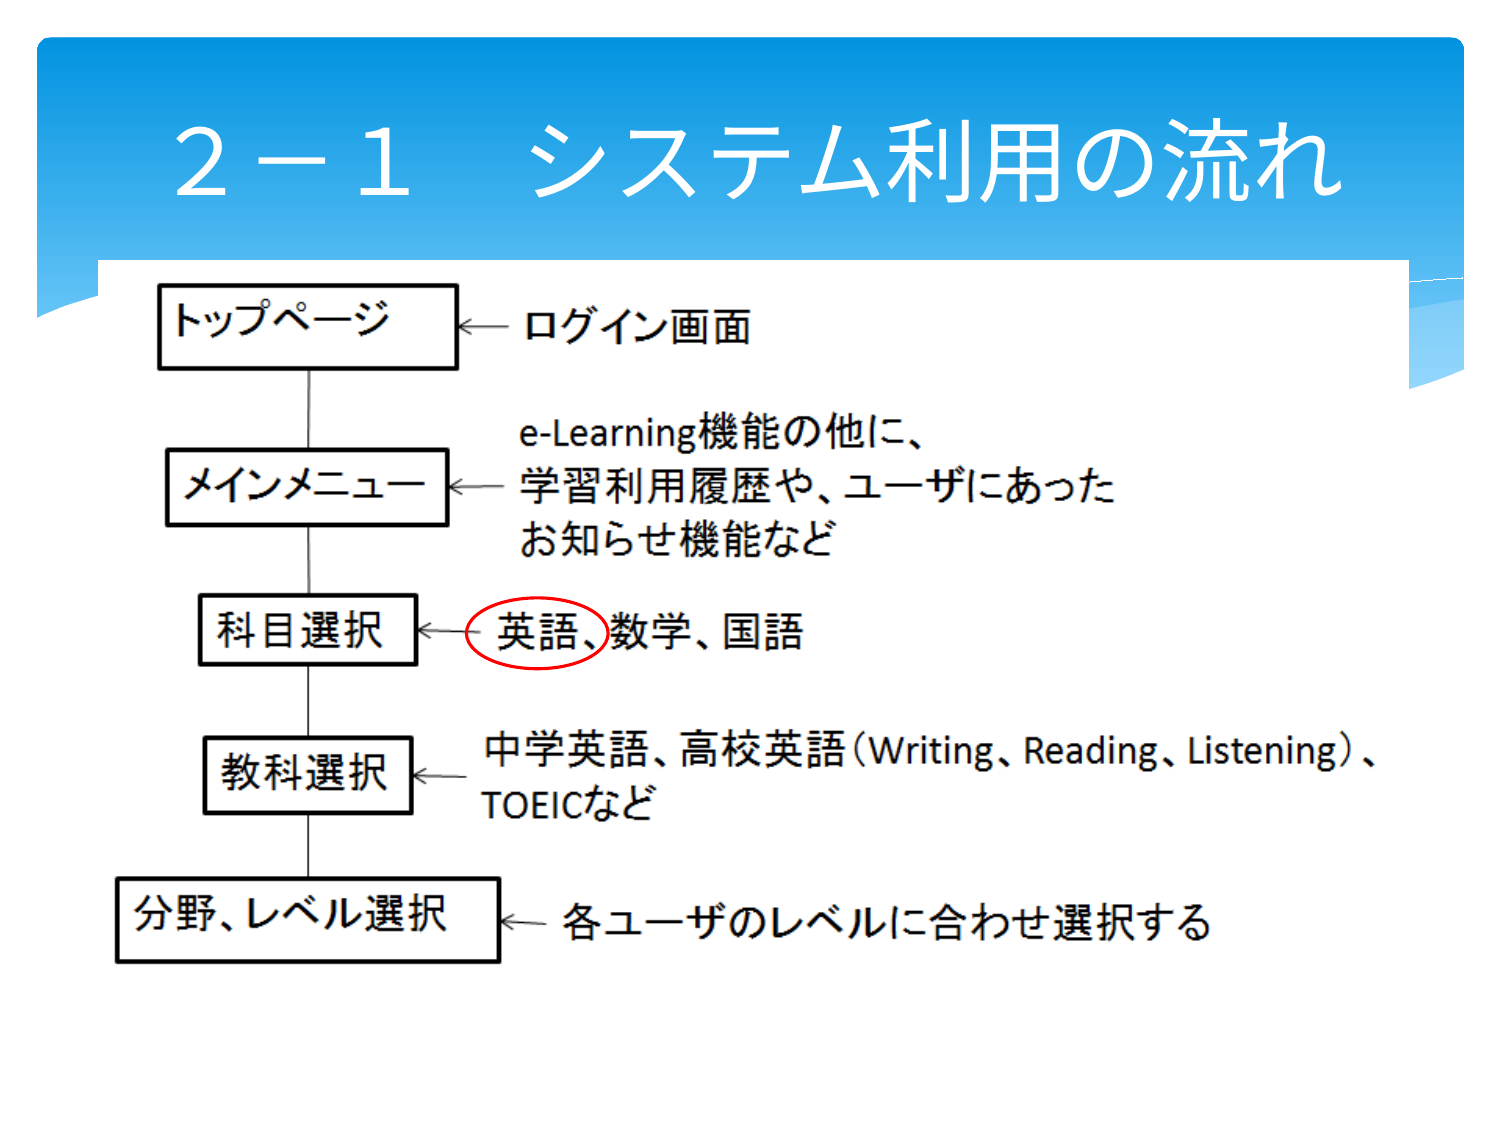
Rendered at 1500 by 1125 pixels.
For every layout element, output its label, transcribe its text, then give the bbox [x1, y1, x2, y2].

picture [98, 260, 1409, 984]
title ２－１ システム利用の流れ [75, 55, 1425, 261]
